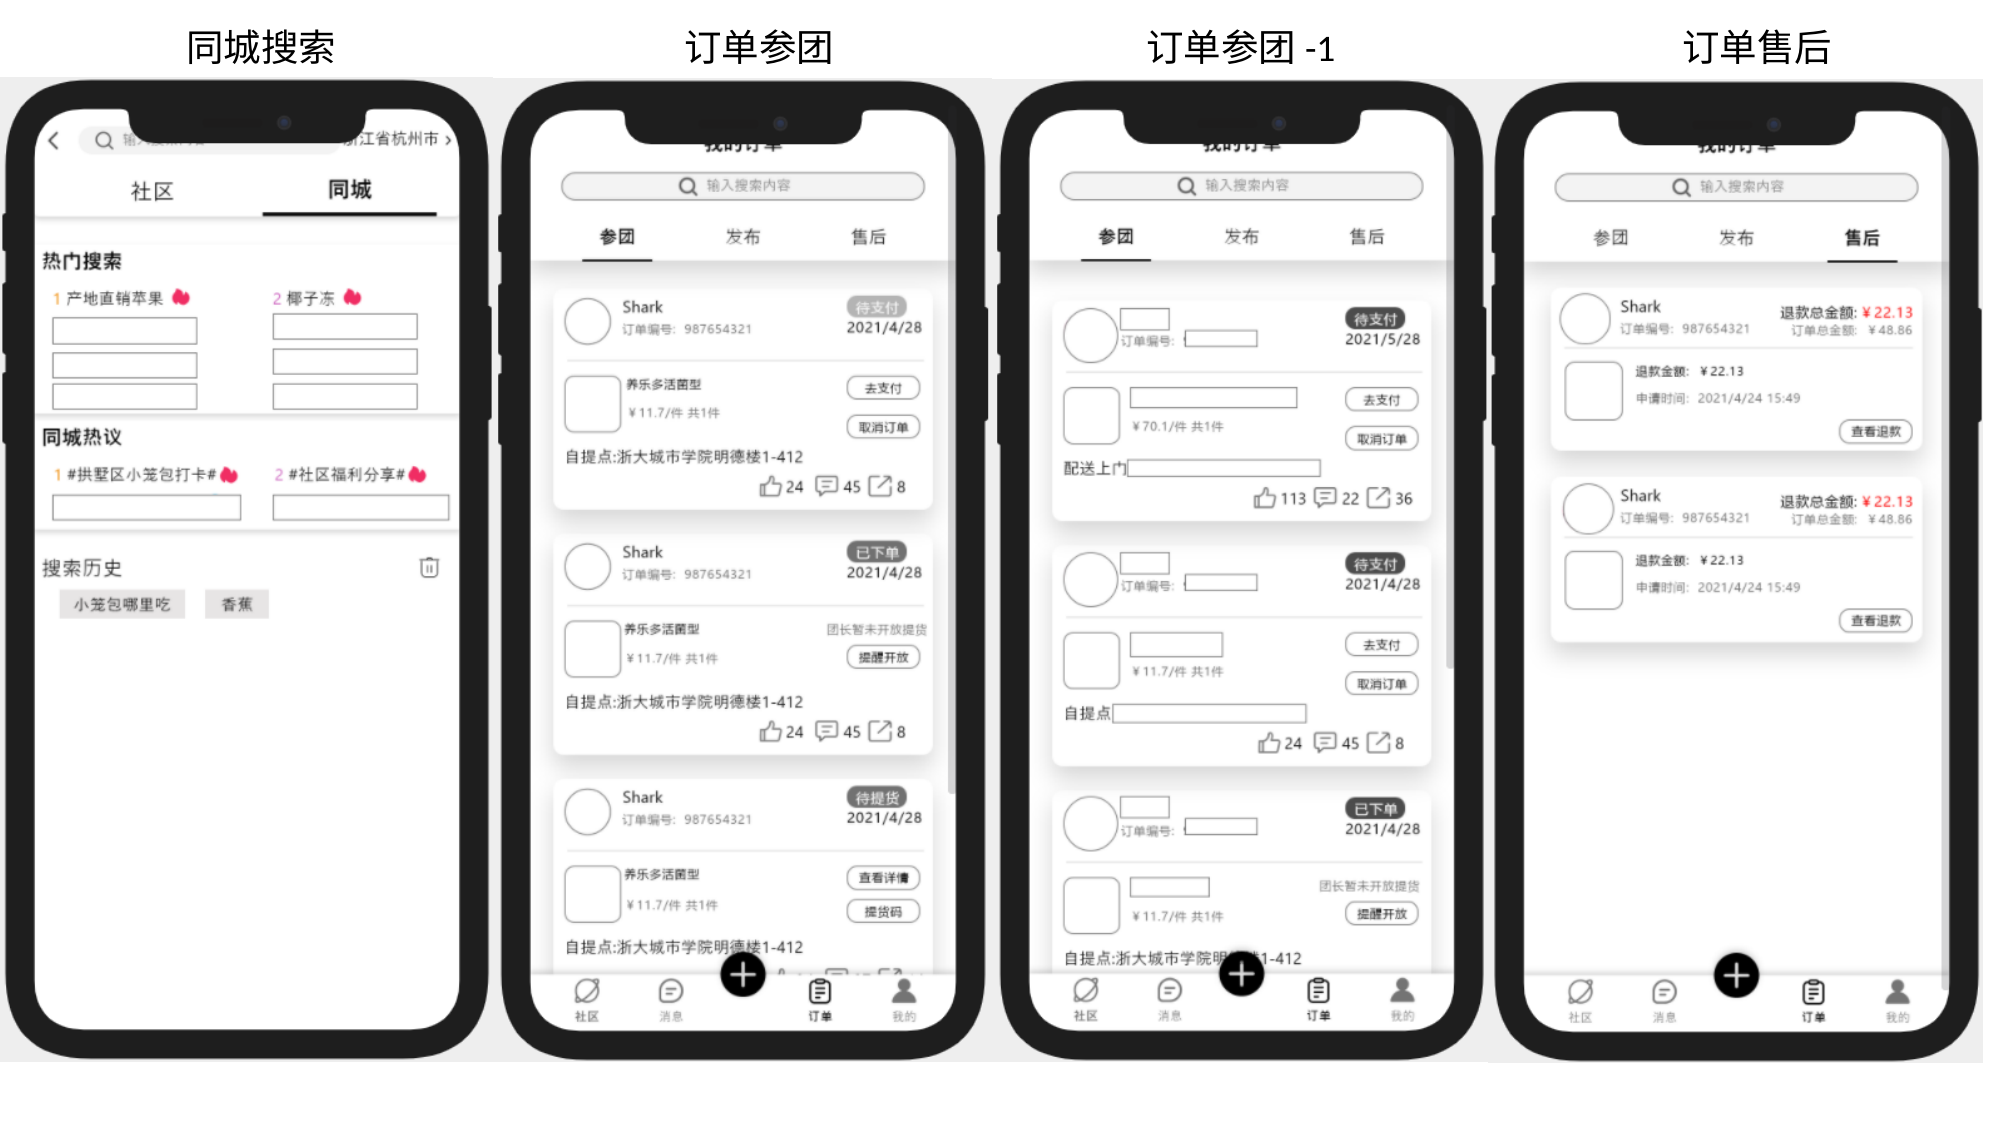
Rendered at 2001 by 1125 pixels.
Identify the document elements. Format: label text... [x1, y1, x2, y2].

text_box 订单参团-1 [1066, 16, 1415, 77]
text_box 同城搜索 [99, 16, 423, 77]
text_box 订单参团 [546, 16, 972, 77]
picture [0, 77, 1983, 1063]
text_box 订单售后 [1578, 16, 1937, 77]
